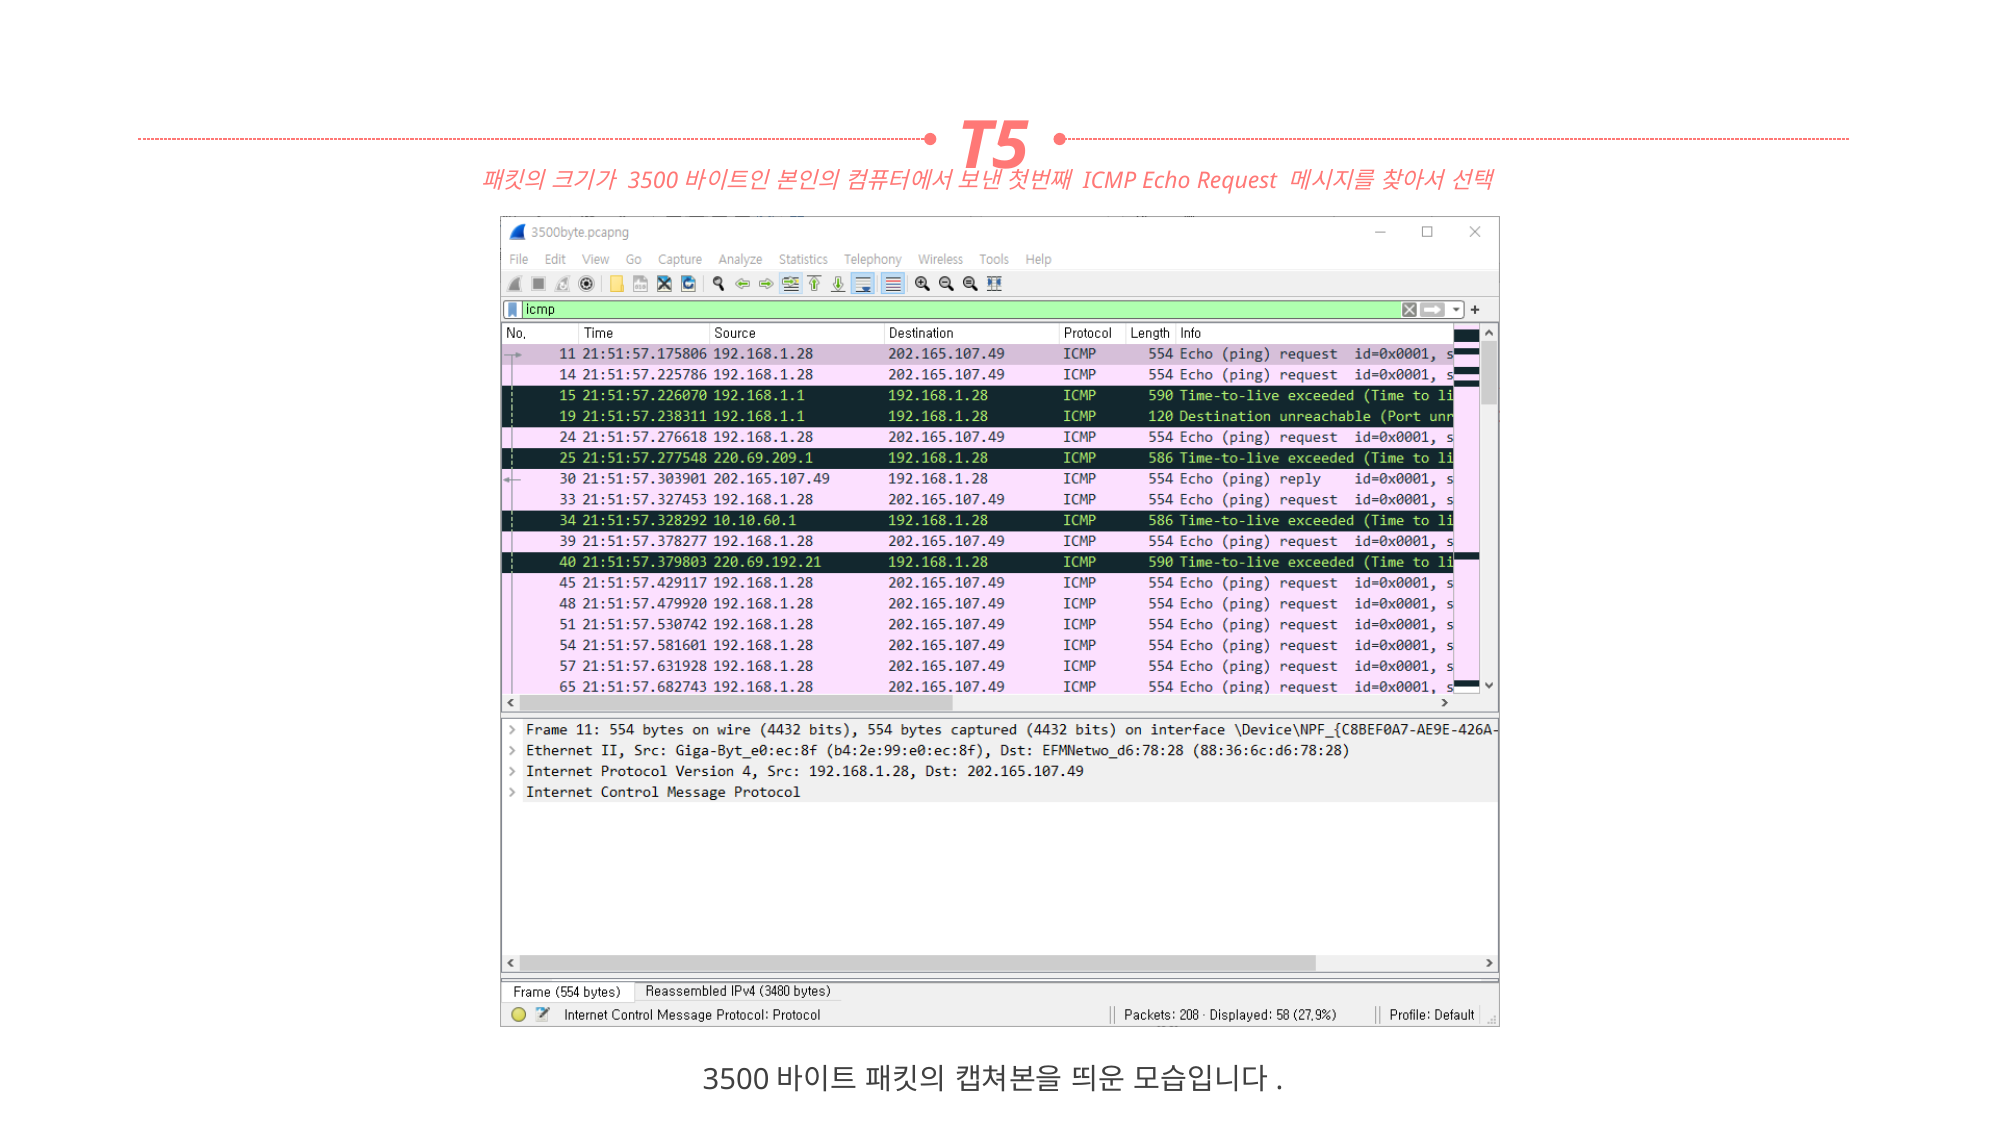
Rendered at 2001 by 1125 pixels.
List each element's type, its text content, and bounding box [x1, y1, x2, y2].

text_box T5 [606, 54, 1380, 157]
text_box 패킷의 크기가 3500바이트인 본인의 컴퓨터에서 보낸 첫번째 ICMP Echo Request 메시지를 찾아서 선택 [125, 157, 1850, 201]
picture [500, 216, 1500, 1027]
text_box 3500바이트 패킷의 캡쳐본을 띄운 모습입니다. [393, 1035, 1594, 1121]
